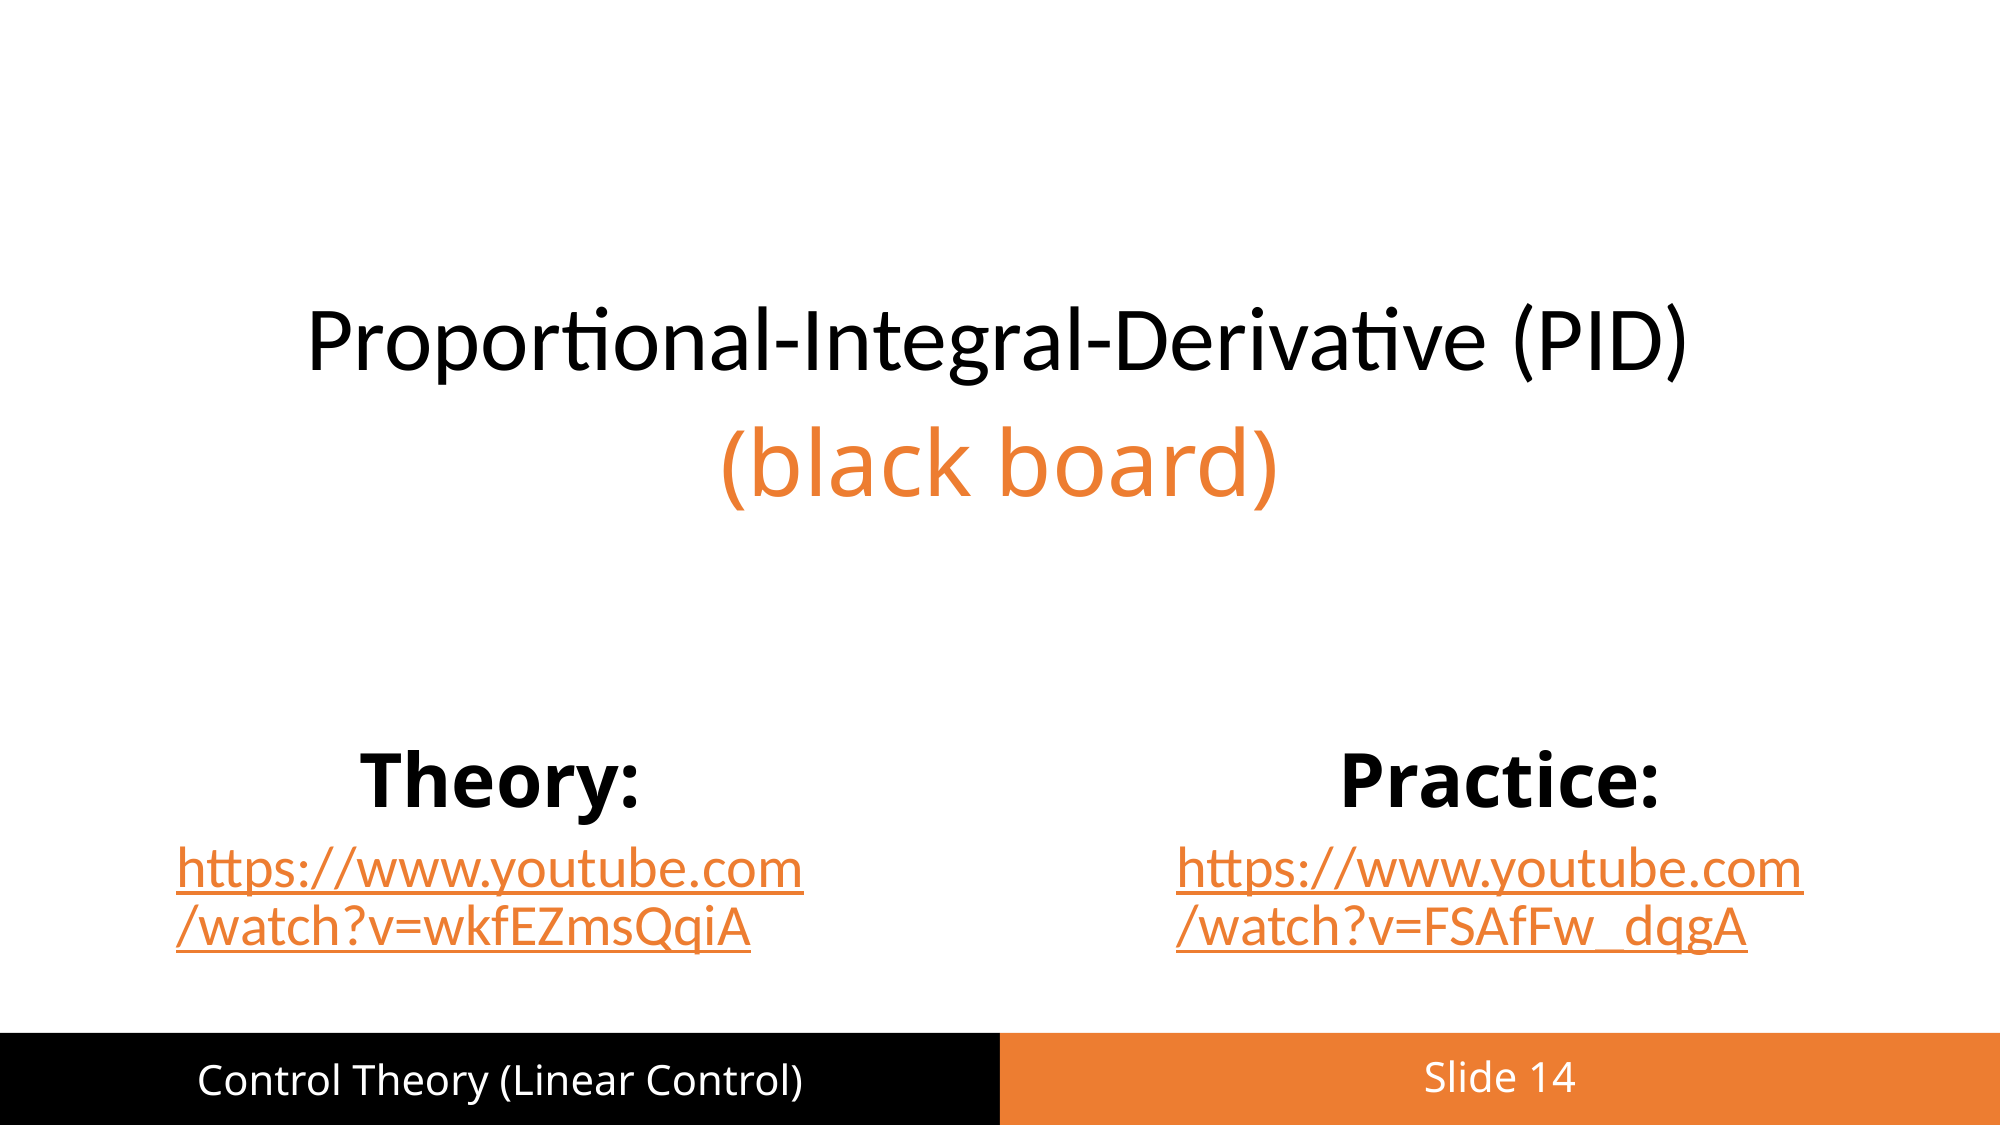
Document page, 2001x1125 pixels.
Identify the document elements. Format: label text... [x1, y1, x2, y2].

text_box Theory: [0, 725, 999, 831]
text_box https://www.youtube.com/watch?v=FSAfFw_dqgA [1161, 831, 1839, 907]
text_box Practice: [999, 725, 2000, 831]
text_box https://www.youtube.com/watch?v=wkfEZmsQqiA [161, 831, 839, 907]
text_box Slide 14 [999, 1032, 2000, 1125]
text_box Proportional-Integral-Derivative (PID) [291, 271, 1709, 397]
text_box Control Theory (Linear Control) [0, 1032, 999, 1125]
text_box (black board) [141, 397, 1859, 523]
